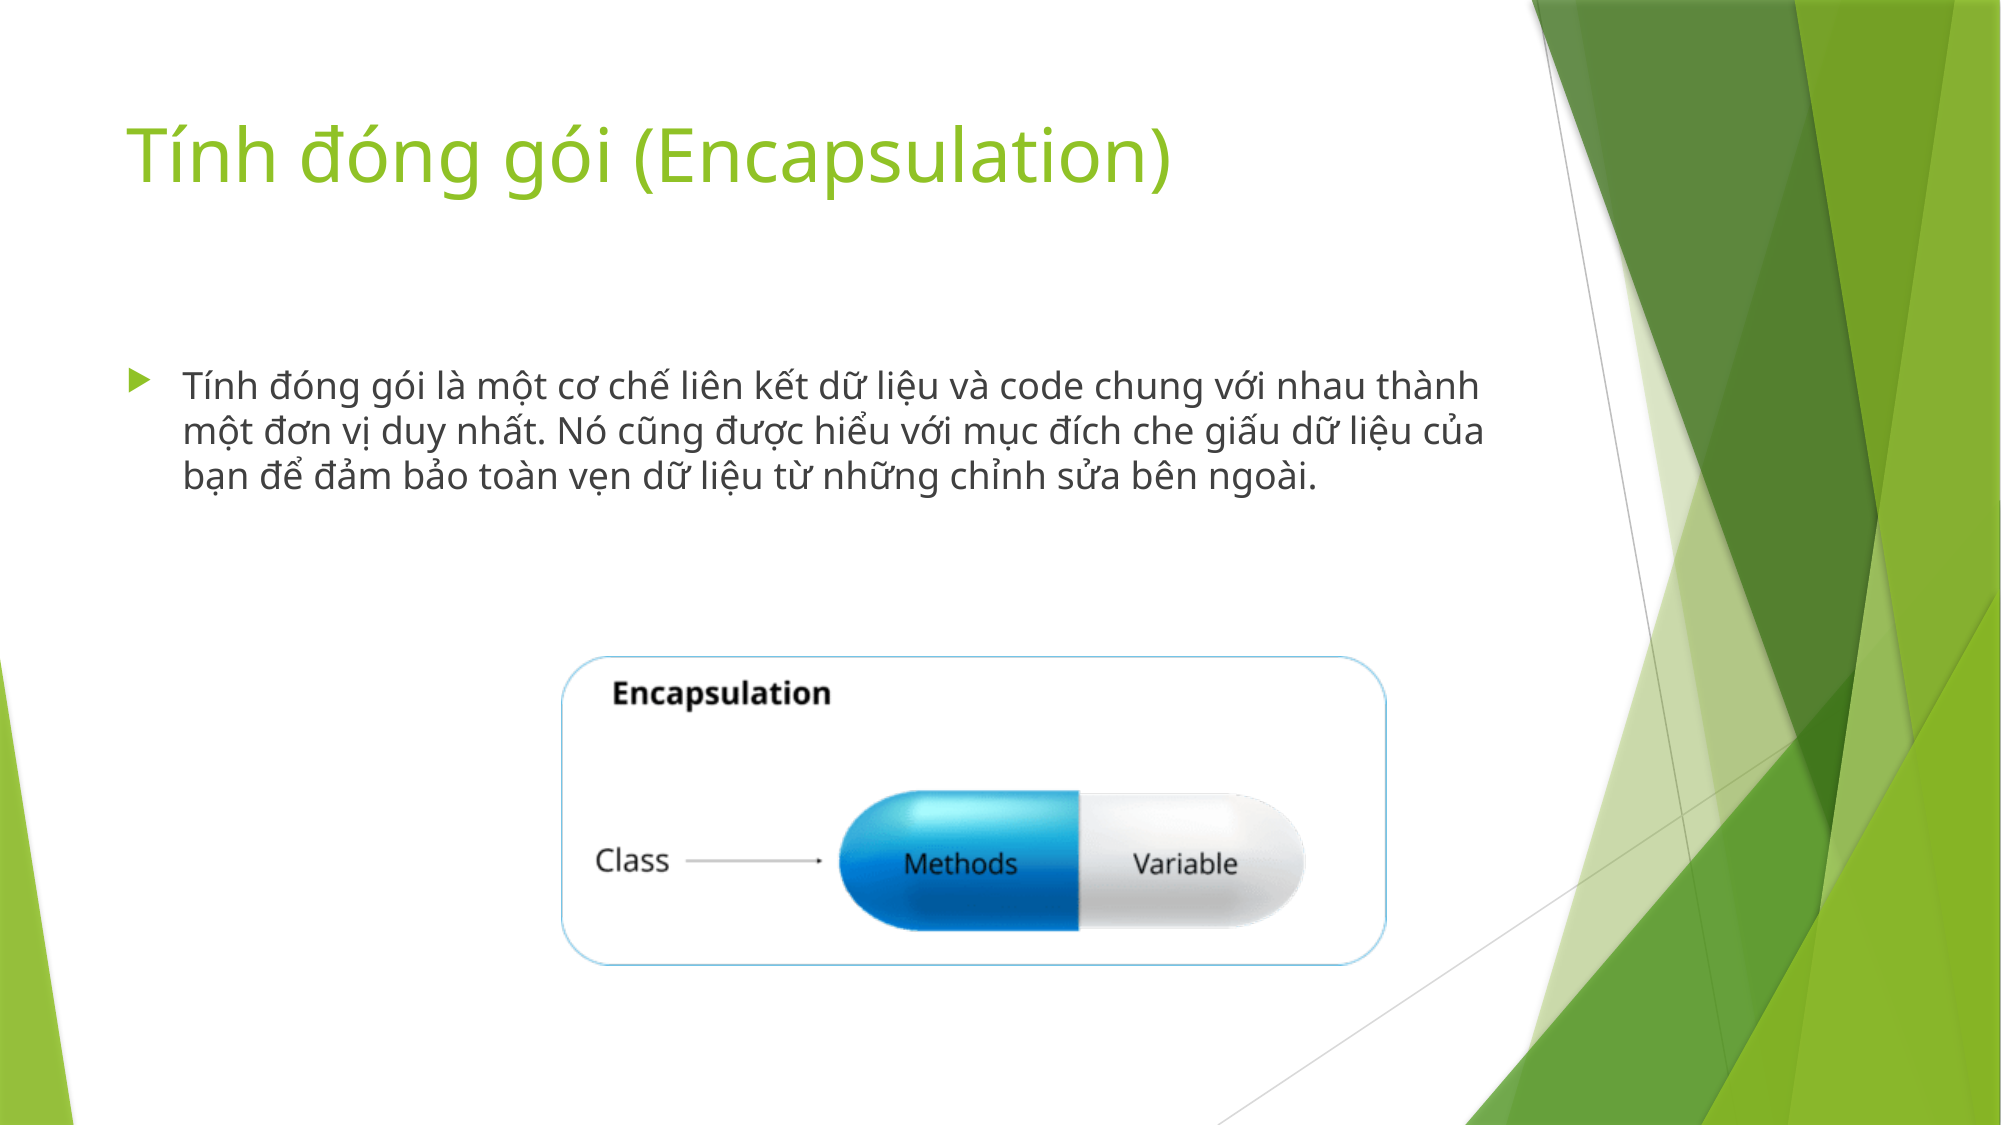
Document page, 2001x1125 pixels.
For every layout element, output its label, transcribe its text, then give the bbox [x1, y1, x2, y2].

title Tính đóng gói (Encapsulation) [111, 99, 1522, 317]
list Tính đóng gói là một cơ chế liên kết dữ liệu và code chung với nhau thành một đơn vị duy nhất. Nó cũng được hiểu với mục đích che giấu dữ liệu của bạn để đảm bảo toàn vẹn dữ liệu từ những chỉnh sửa bên ngoài. [111, 354, 1522, 992]
picture [560, 655, 1387, 967]
